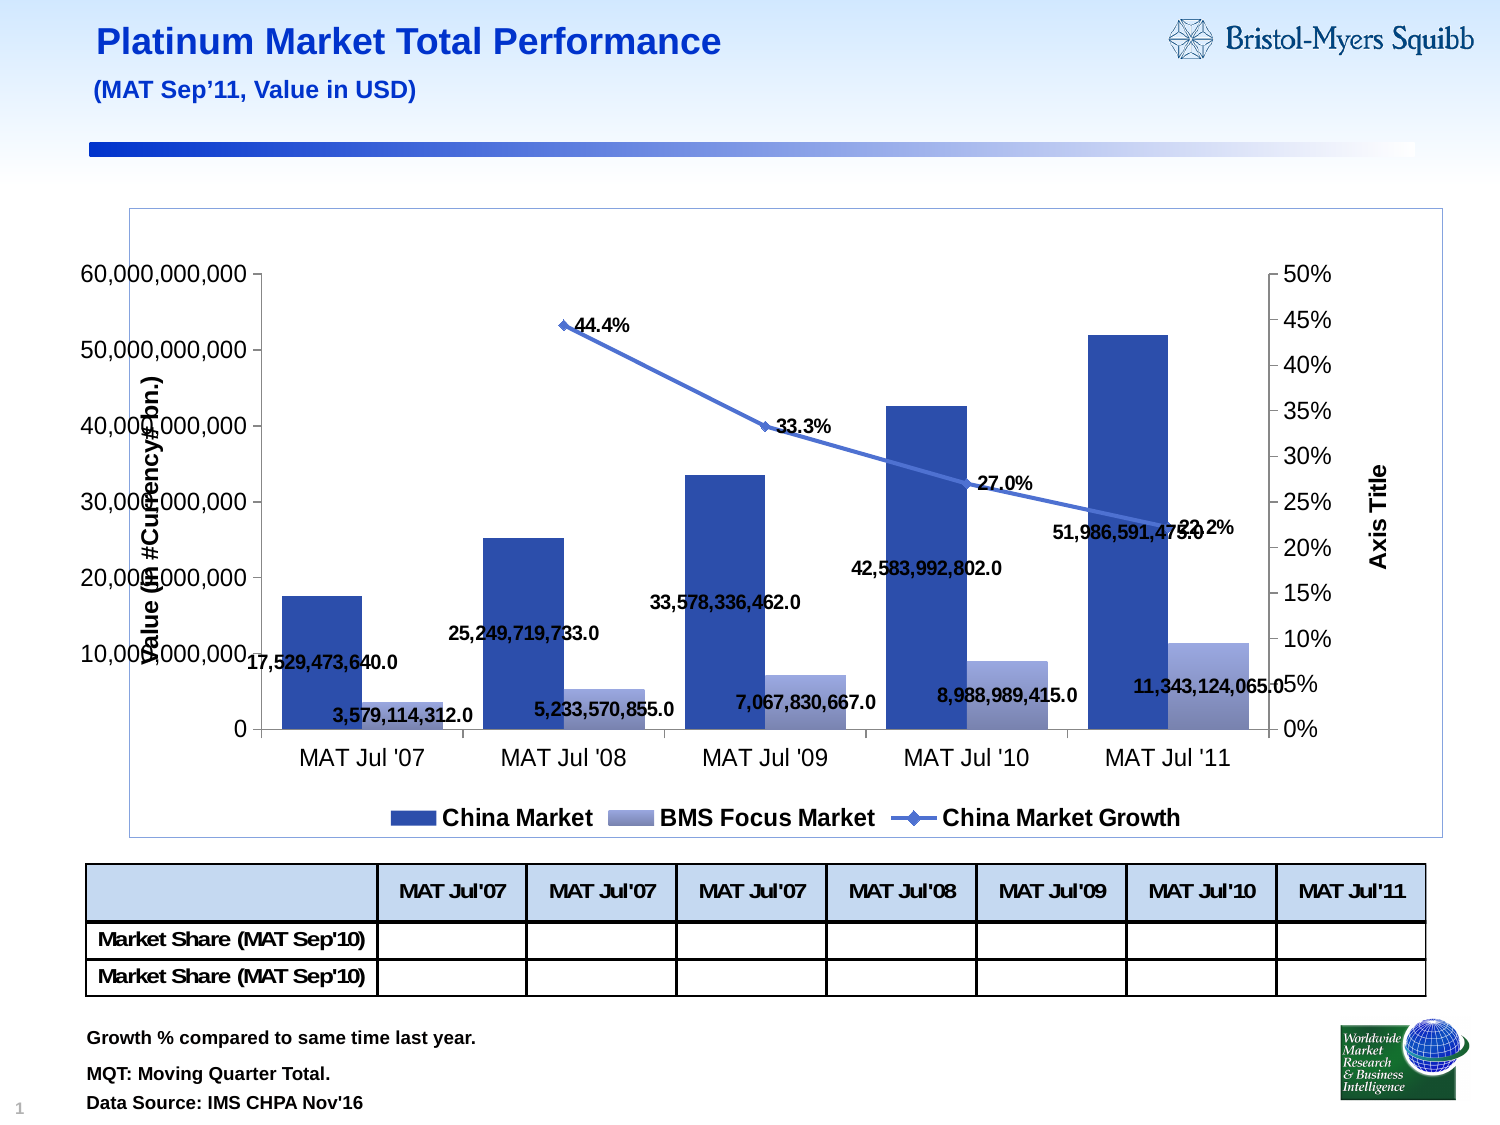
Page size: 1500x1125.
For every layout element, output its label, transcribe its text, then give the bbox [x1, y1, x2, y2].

chart [79, 208, 1443, 838]
picture [1368, 9, 1485, 65]
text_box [84, 862, 1429, 999]
text_box Data Source: IMS CHPA Nov'16 [79, 1082, 1230, 1121]
text_box (MAT Sep’11, Value in USD) [79, 66, 1478, 144]
title Platinum Market Total Performance [81, 9, 1368, 66]
text_box Growth % compared to same time last year. [79, 1020, 540, 1056]
text_box MQT: Moving Quarter Total. [79, 1059, 357, 1092]
